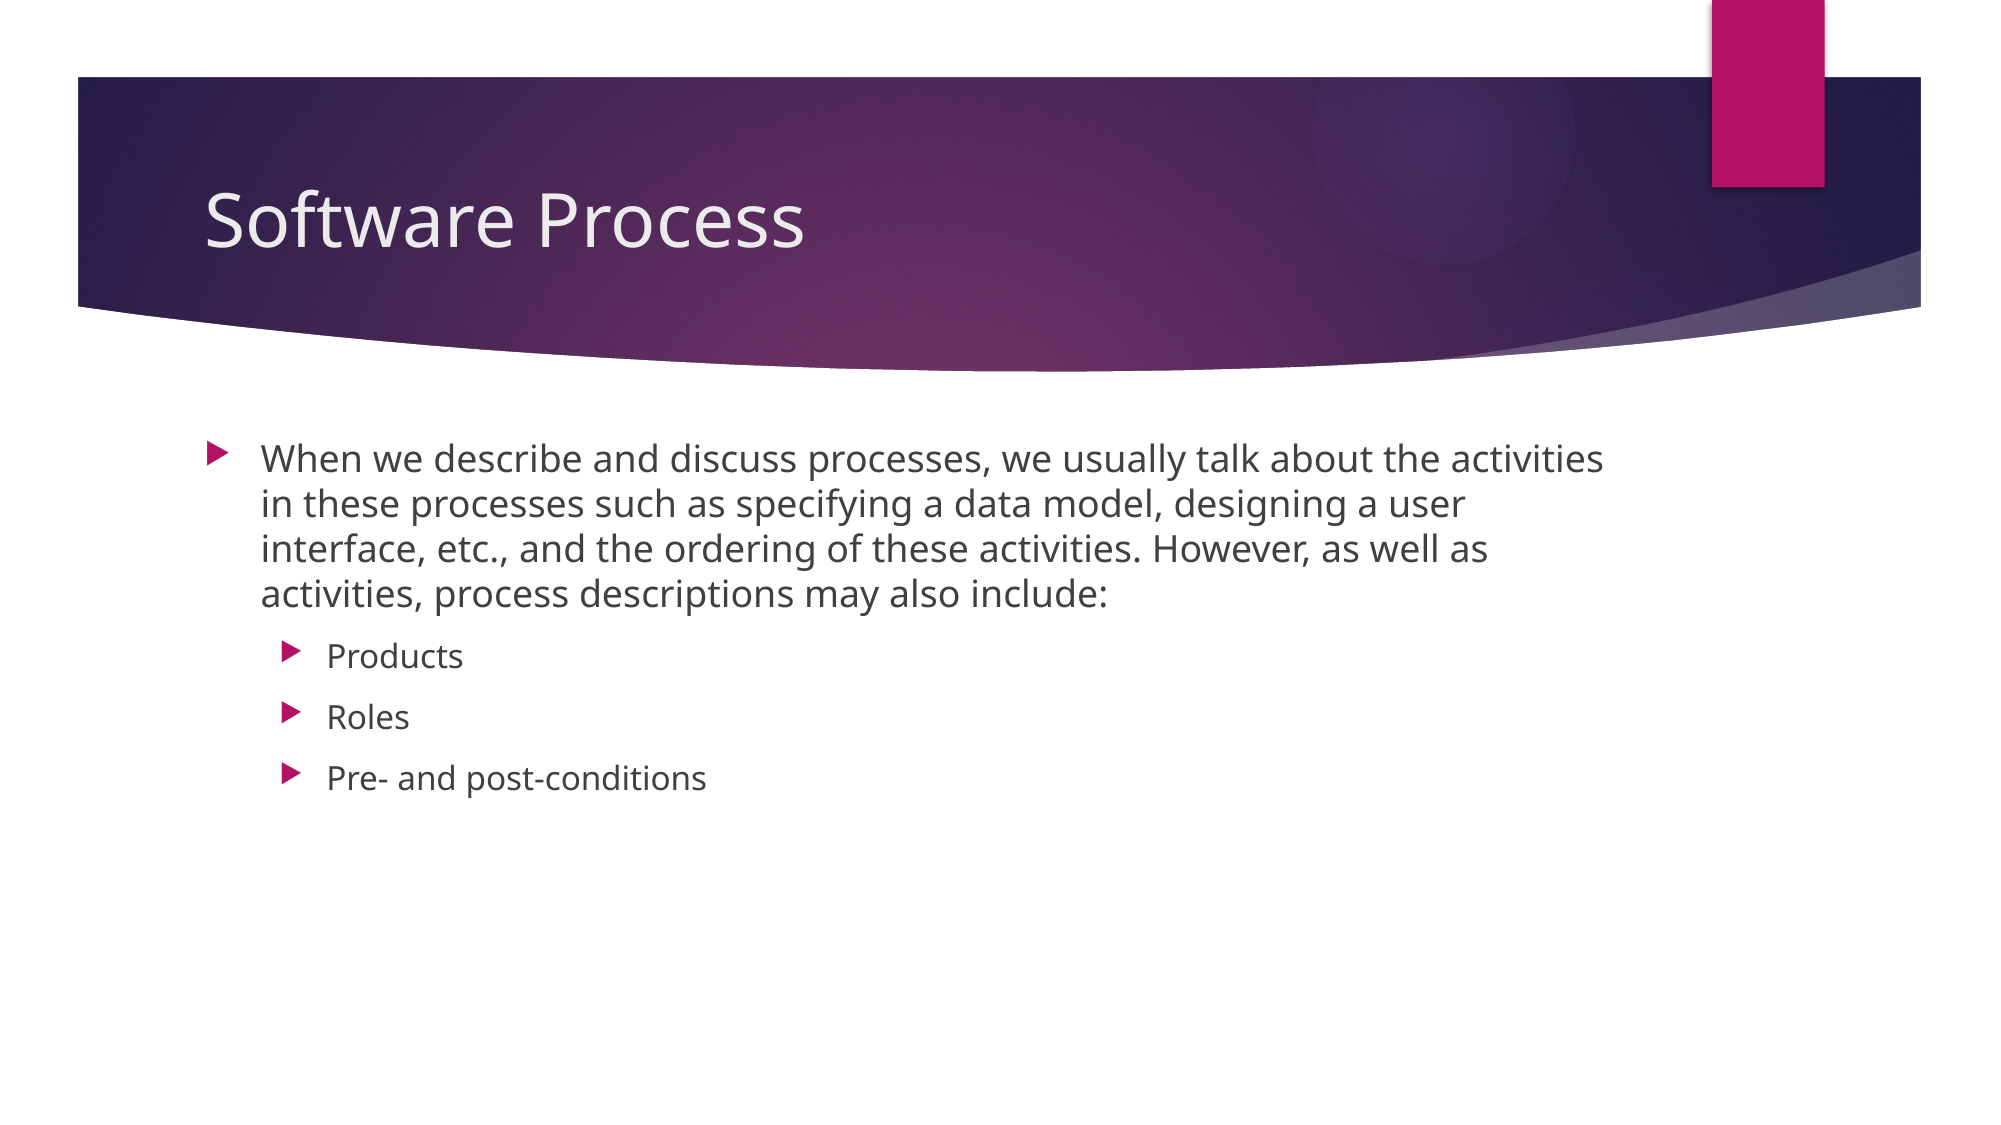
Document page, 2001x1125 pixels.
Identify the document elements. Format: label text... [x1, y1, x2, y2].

title Software Process [189, 159, 1627, 276]
list When we describe and discuss processes, we usually talk about the activities in these processes such as specifying a data model, designing a user interface, etc., and the ordering of these activities. However, as well as activities, process descriptions may also include: Products Roles Pre- and post-conditions [189, 427, 1638, 988]
